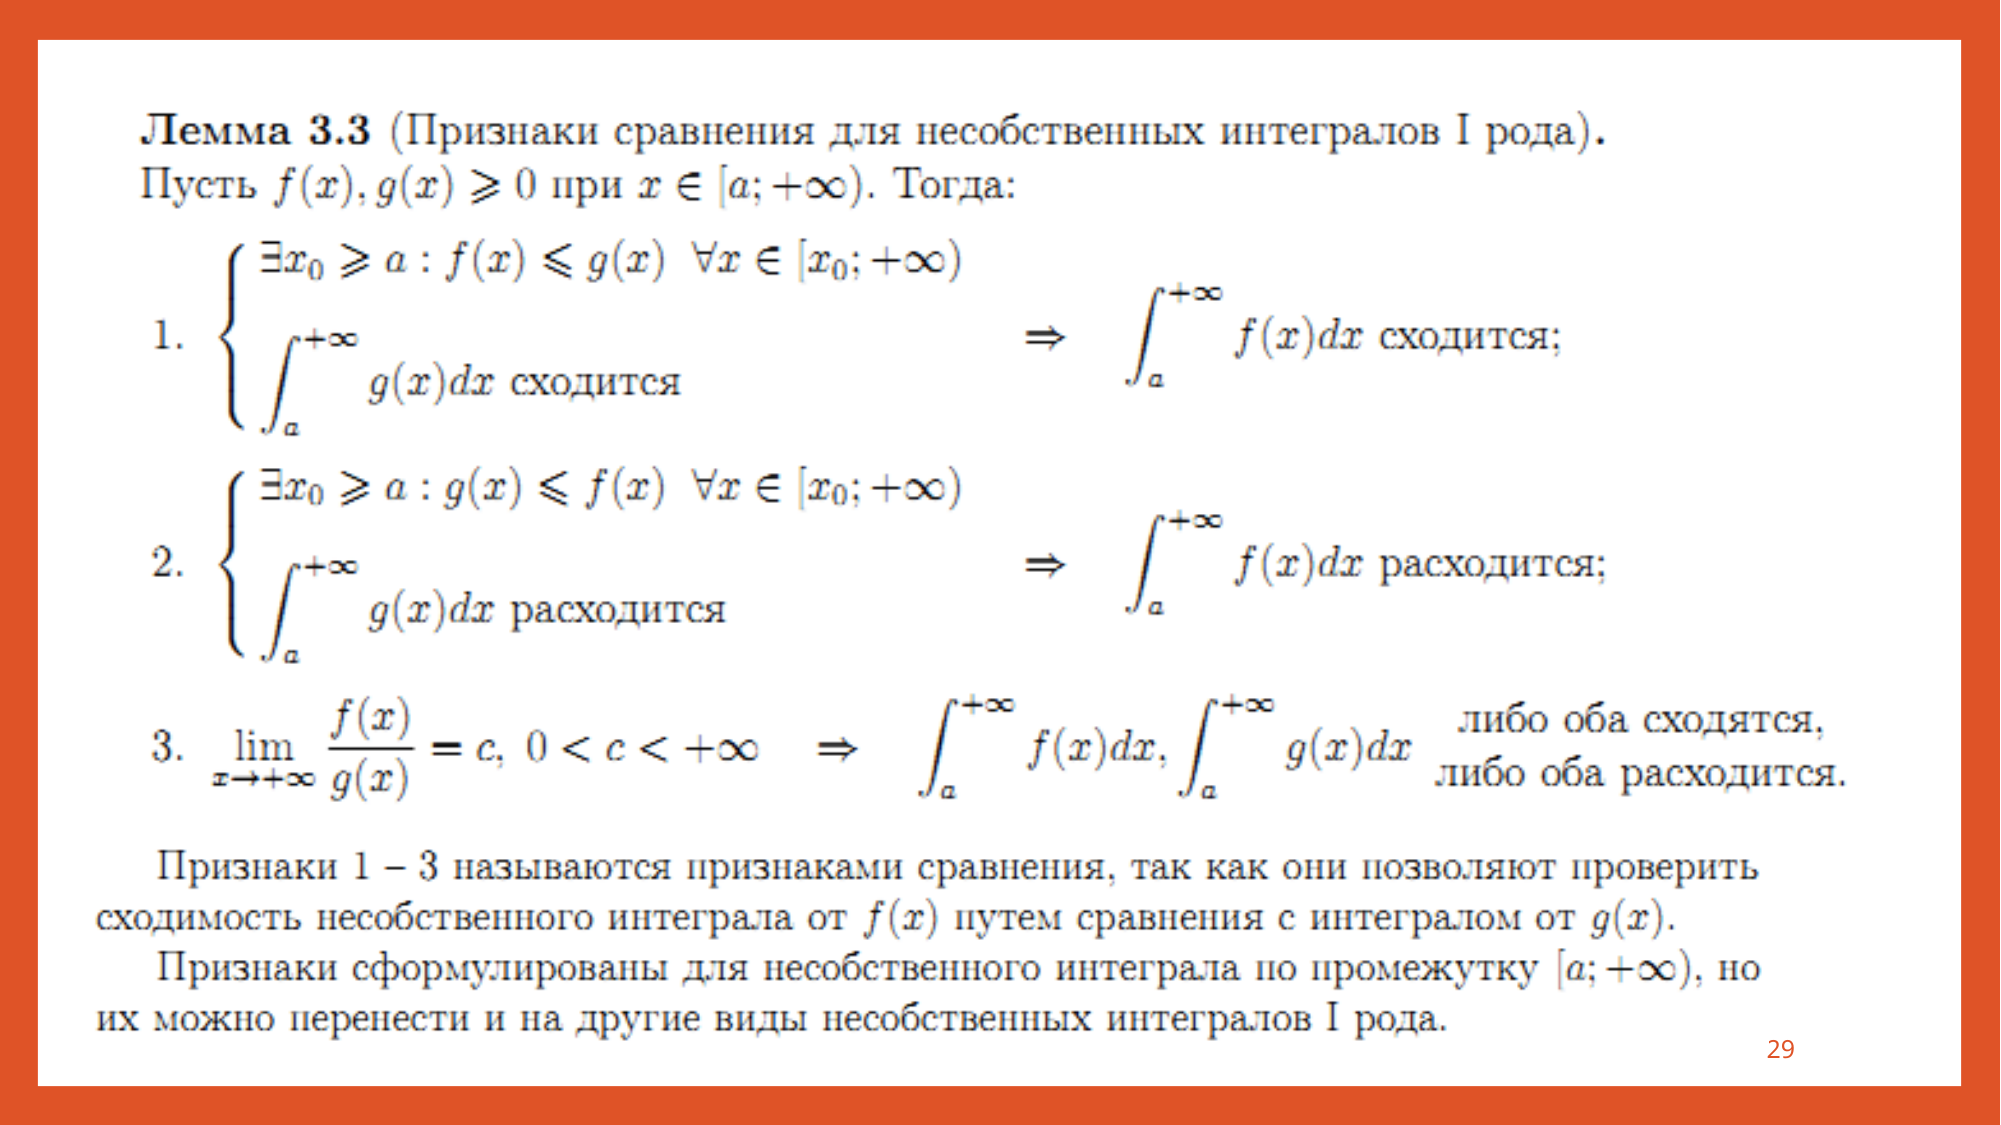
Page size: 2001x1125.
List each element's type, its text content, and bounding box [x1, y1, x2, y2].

slide_number 29 [1530, 1020, 1811, 1081]
picture [135, 81, 1865, 830]
picture [70, 846, 1769, 1048]
